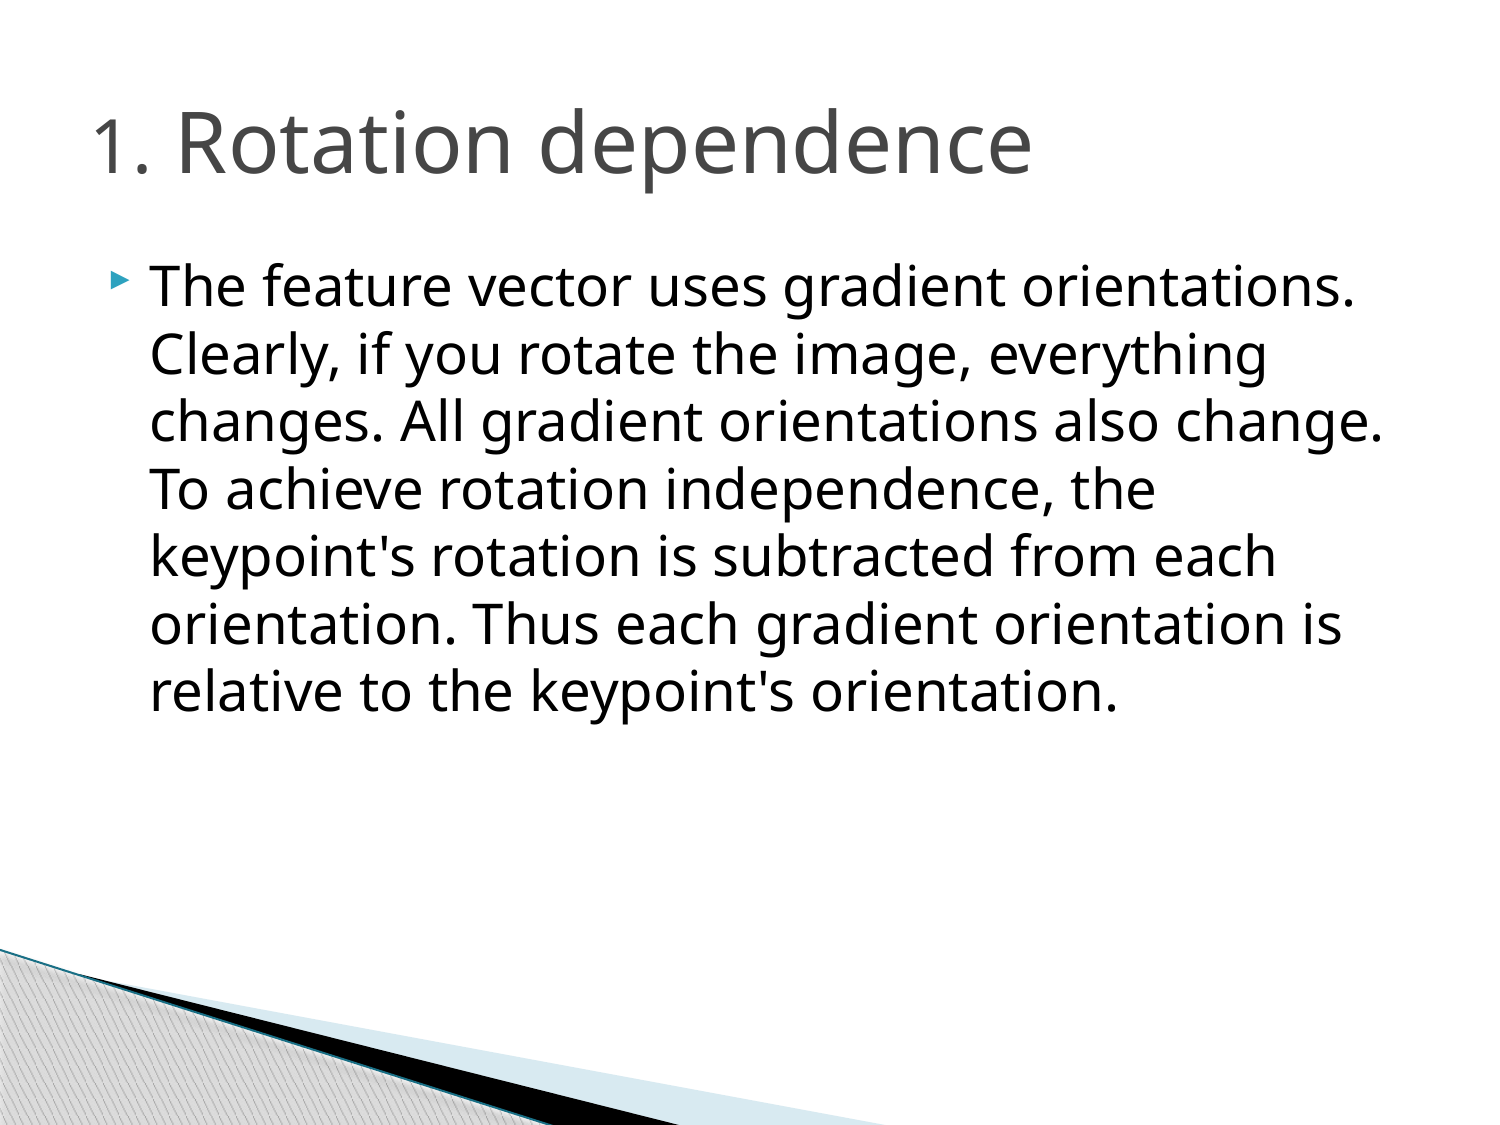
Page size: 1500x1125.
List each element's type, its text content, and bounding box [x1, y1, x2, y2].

title 1. Rotation dependence [75, 45, 1471, 233]
list The feature vector uses gradient orientations. Clearly, if you rotate the image, everything changes. All gradient orientations also change. To achieve rotation independence, the keypoint's rotation is subtracted from each orientation. Thus each gradient orientation is relative to the keypoint's orientation. [75, 243, 1425, 986]
